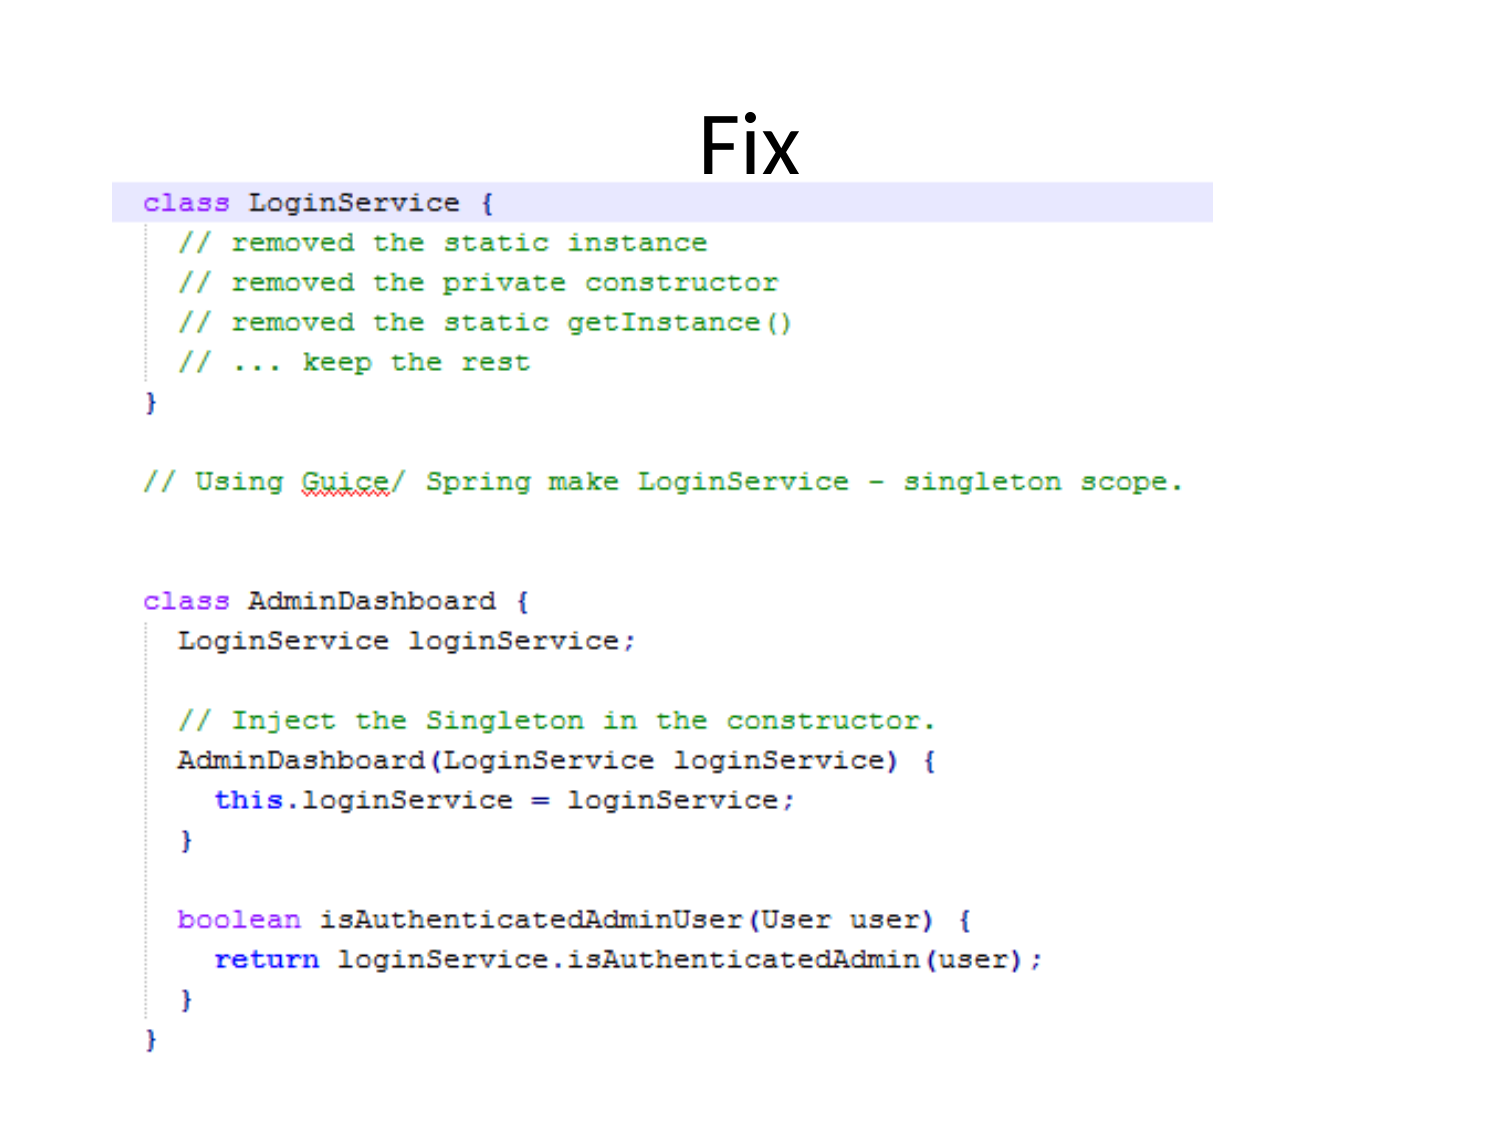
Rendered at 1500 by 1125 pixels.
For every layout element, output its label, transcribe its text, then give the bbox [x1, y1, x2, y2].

picture [112, 174, 1213, 1090]
title Fix [75, 45, 1425, 233]
